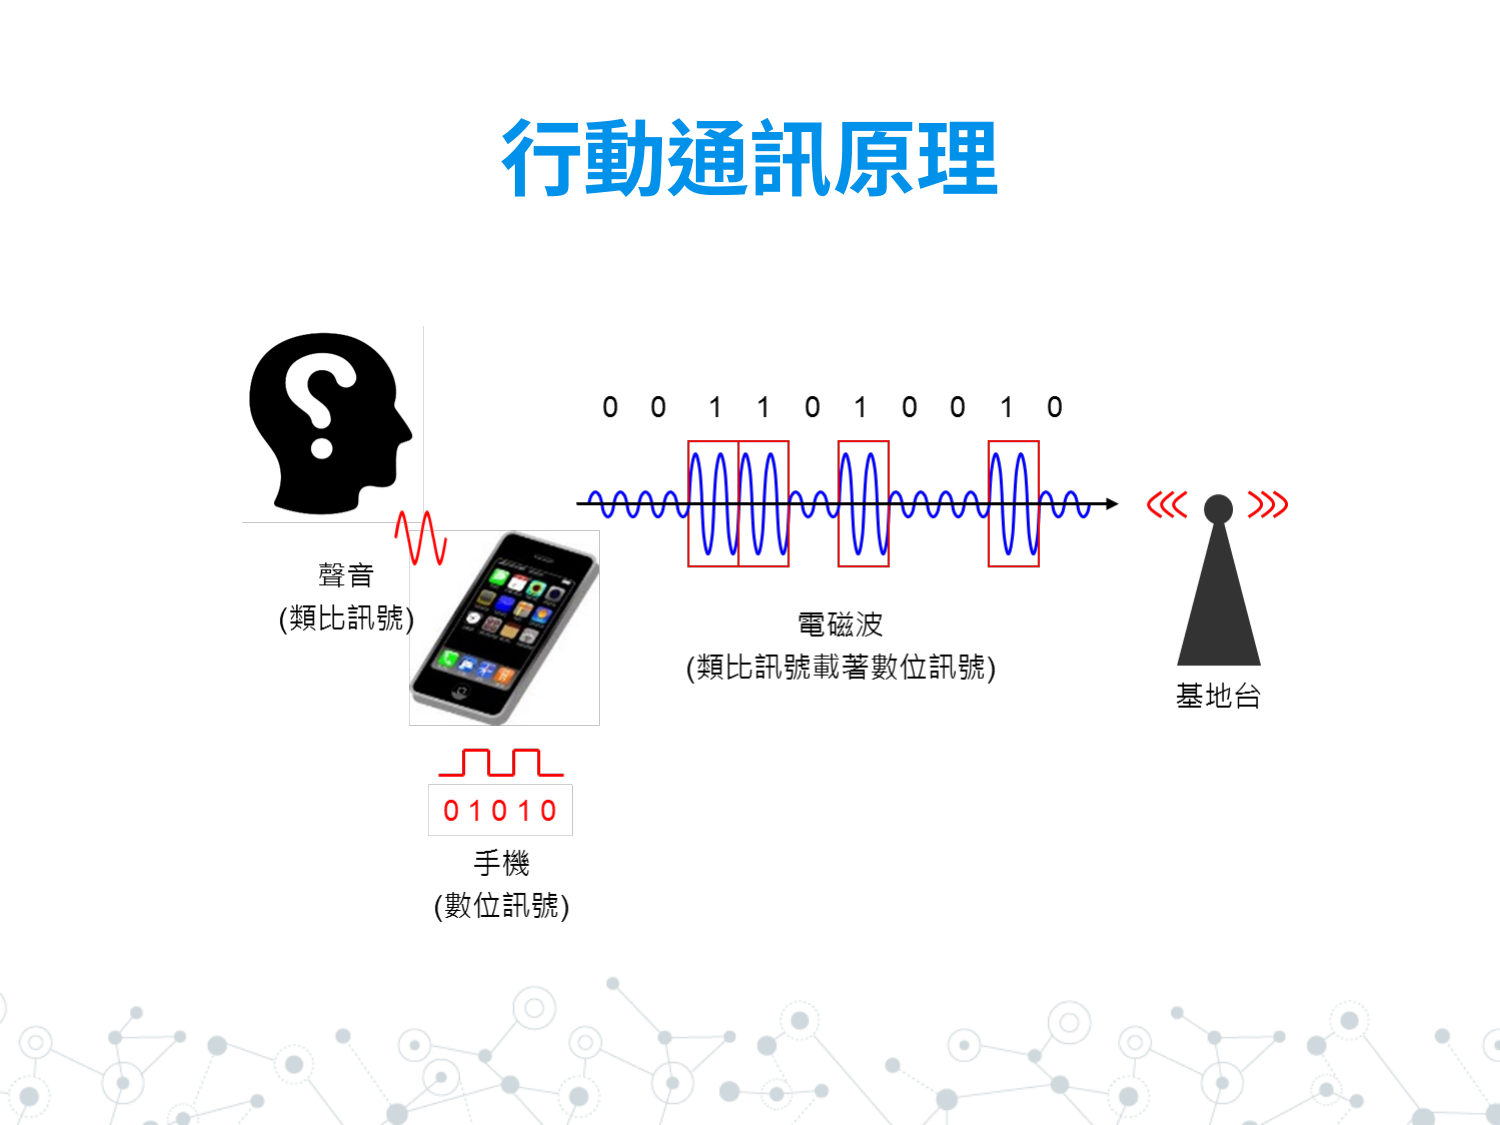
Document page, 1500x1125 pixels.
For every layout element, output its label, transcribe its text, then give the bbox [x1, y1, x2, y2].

title 行動通訊原理 [128, 67, 1372, 222]
picture [0, 0, 1500, 1125]
